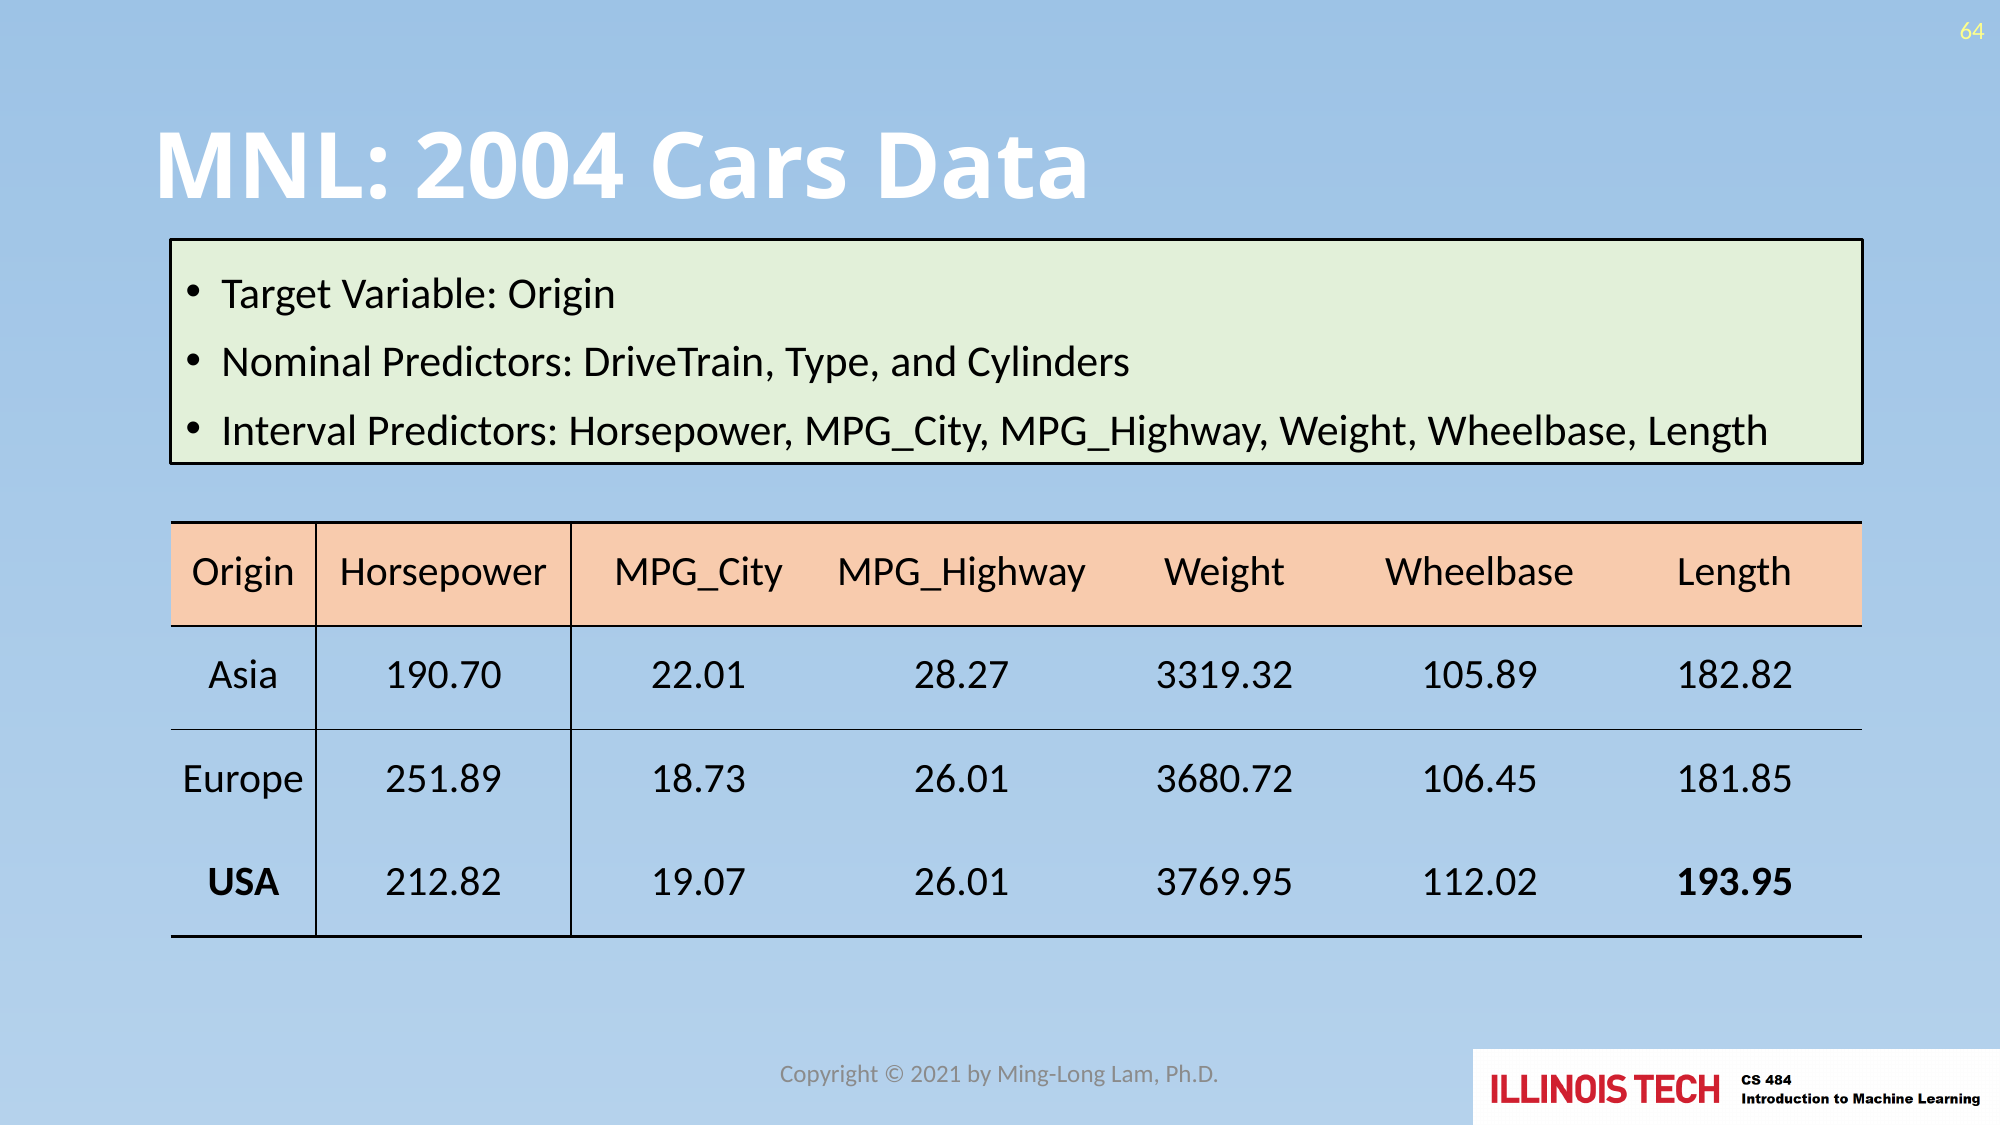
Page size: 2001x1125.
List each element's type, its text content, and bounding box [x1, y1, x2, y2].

title MNL: 2004 Cars Data [137, 59, 1863, 278]
table_cell 3769.95 [1097, 833, 1352, 935]
table_header Weight [1097, 524, 1352, 625]
table_cell Europe [171, 730, 315, 833]
table_cell Asia [171, 627, 315, 729]
table_cell 212.82 [317, 833, 570, 935]
table_header MPG_City [572, 524, 826, 625]
table_header Length [1607, 524, 1862, 625]
table_cell 22.01 [572, 627, 826, 729]
table_cell 18.73 [572, 730, 826, 833]
table_cell 106.45 [1352, 730, 1607, 833]
slide_number 64 [1550, 0, 2000, 60]
table_cell 26.01 [826, 730, 1097, 833]
table_header Origin [171, 524, 315, 625]
table_cell 3680.72 [1097, 730, 1352, 833]
table_header Wheelbase [1352, 524, 1607, 625]
picture [1473, 1049, 2000, 1125]
footer Copyright © 2021 by Ming-Long Lam, Ph.D. [662, 1042, 1338, 1103]
table_cell 26.01 [826, 833, 1097, 935]
list Target Variable: Origin Nominal Predictors: DriveTrain, Type, and Cylinders Interval Predictors: Horsepower, MPG_City, MPG_Highway, Weight, Wheelbase, Length [170, 239, 1863, 464]
table_cell 190.70 [317, 627, 570, 729]
table_cell USA [171, 833, 315, 935]
table_cell 181.85 [1607, 730, 1862, 833]
table_cell 251.89 [317, 730, 570, 833]
table_cell 28.27 [826, 627, 1097, 729]
table_cell 105.89 [1352, 627, 1607, 729]
table_header MPG_Highway [826, 524, 1097, 625]
table_cell 112.02 [1352, 833, 1607, 935]
table_cell 193.95 [1607, 833, 1862, 935]
table_cell 182.82 [1607, 627, 1862, 729]
table_cell 3319.32 [1097, 627, 1352, 729]
table_header Horsepower [317, 524, 570, 625]
table_cell 19.07 [572, 833, 826, 935]
